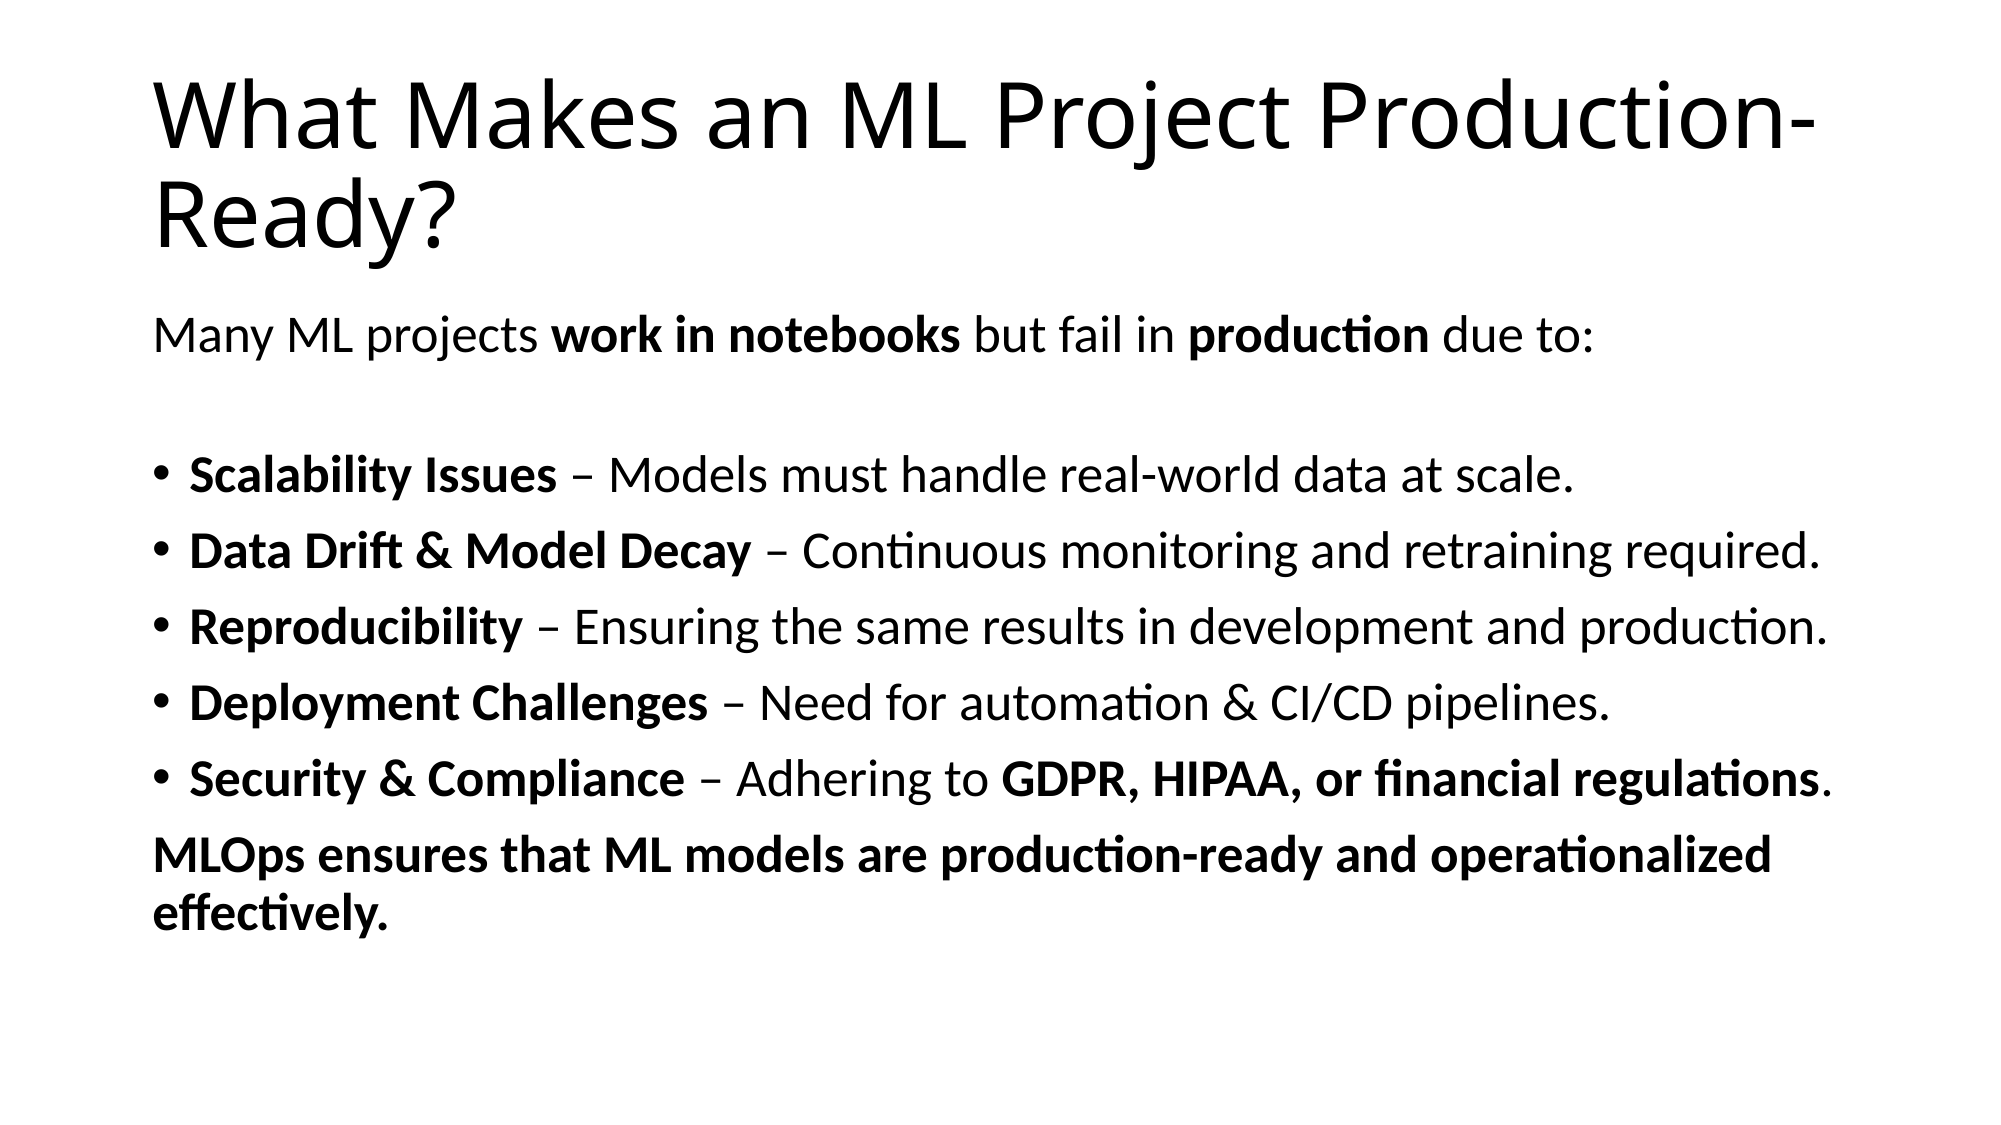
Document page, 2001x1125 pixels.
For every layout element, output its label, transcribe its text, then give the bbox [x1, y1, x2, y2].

title What Makes an ML Project Production-Ready? [137, 59, 1863, 278]
list Many ML projects work in notebooks but fail in production due to: Scalability Issues – Models must handle real-world data at scale. Data Drift & Model Decay – Continuous monitoring and retraining required. Reproducibility – Ensuring the same results in development and production. Deployment Challenges – Need for automation & CI/CD pipelines. Security & Compliance – Adhering to GDPR, HIPAA, or financial regulations. MLOps ensures that ML models are production-ready and operationalized effectively. [137, 299, 1863, 1014]
